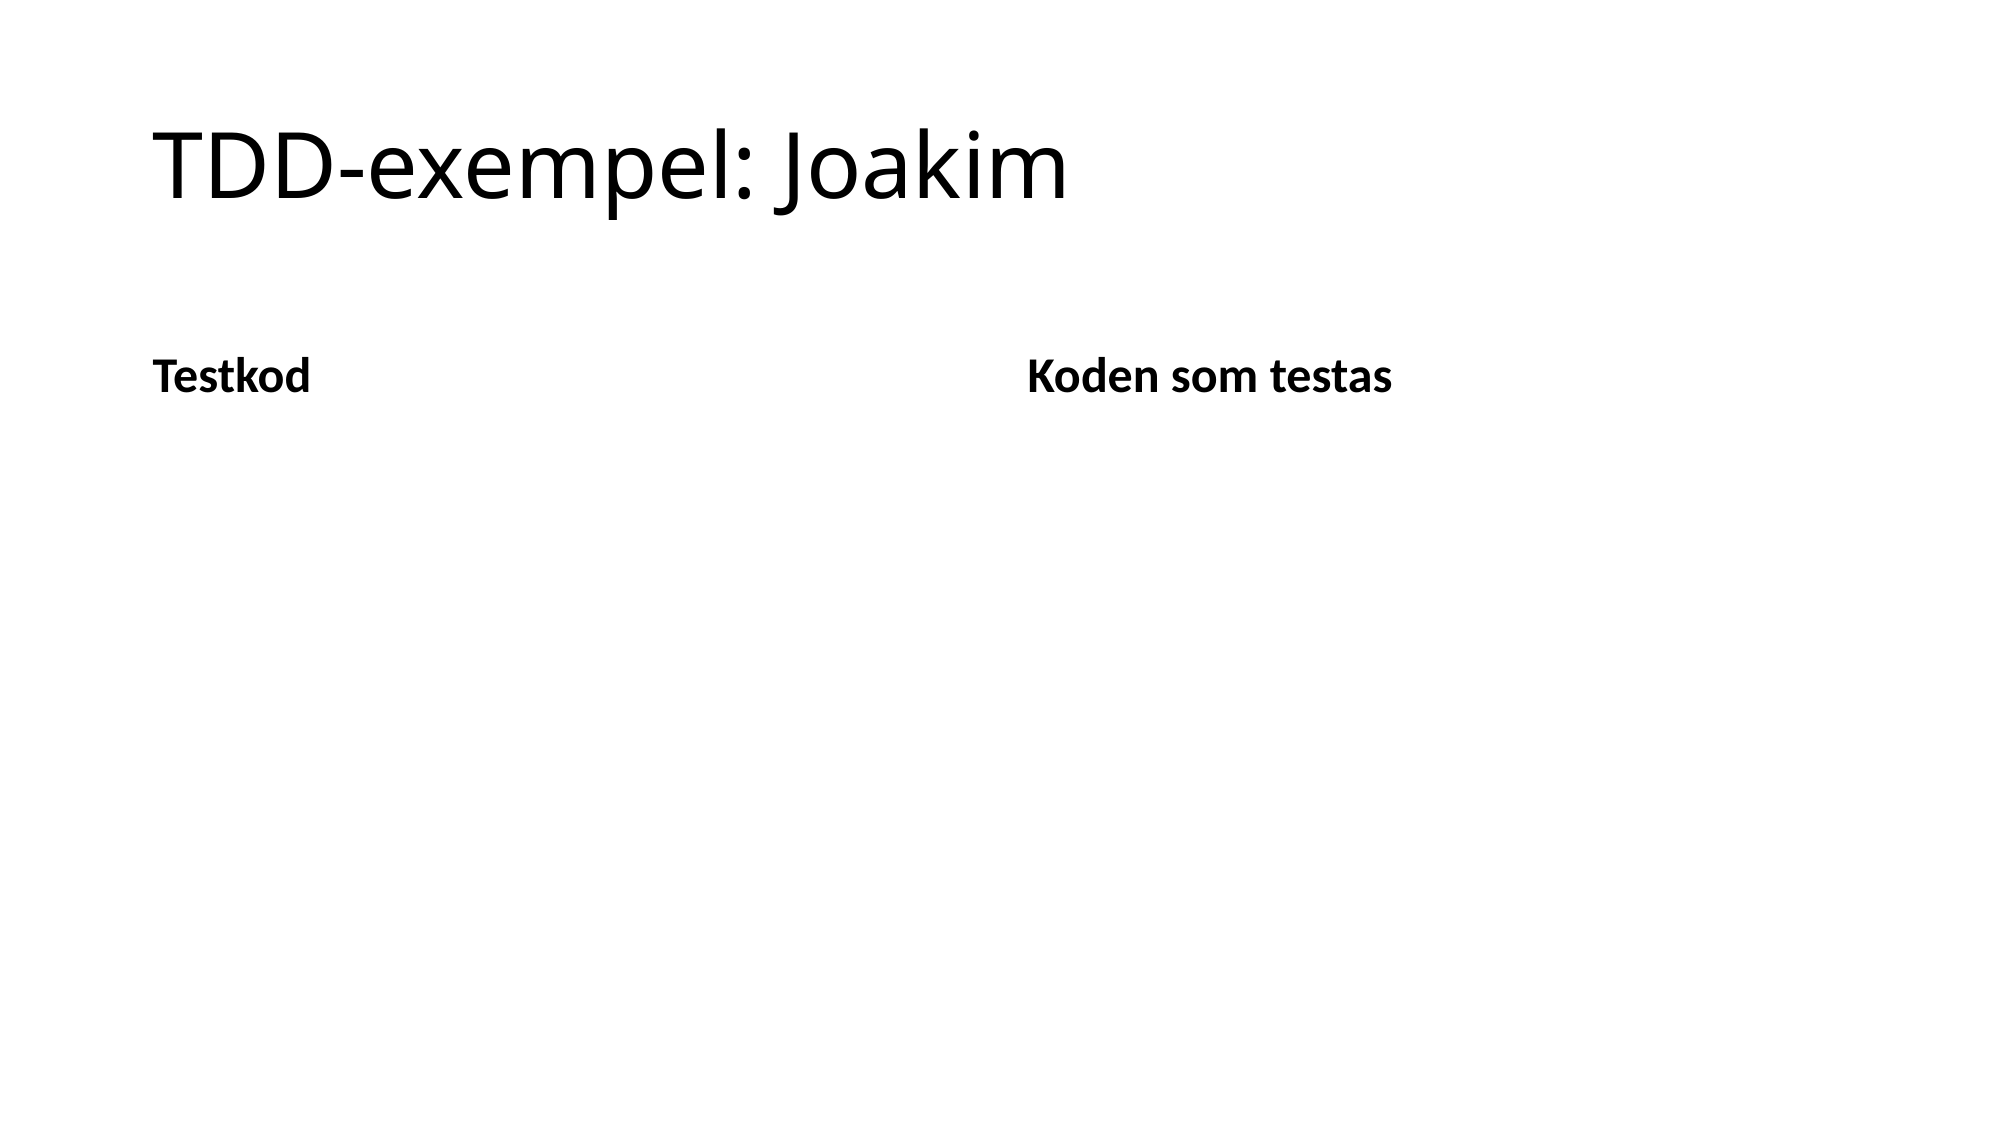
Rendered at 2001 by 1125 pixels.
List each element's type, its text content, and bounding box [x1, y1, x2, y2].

list Koden som testas [1012, 275, 1863, 411]
title TDD-exempel: Joakim [137, 59, 1863, 278]
list Testkod [137, 275, 984, 411]
